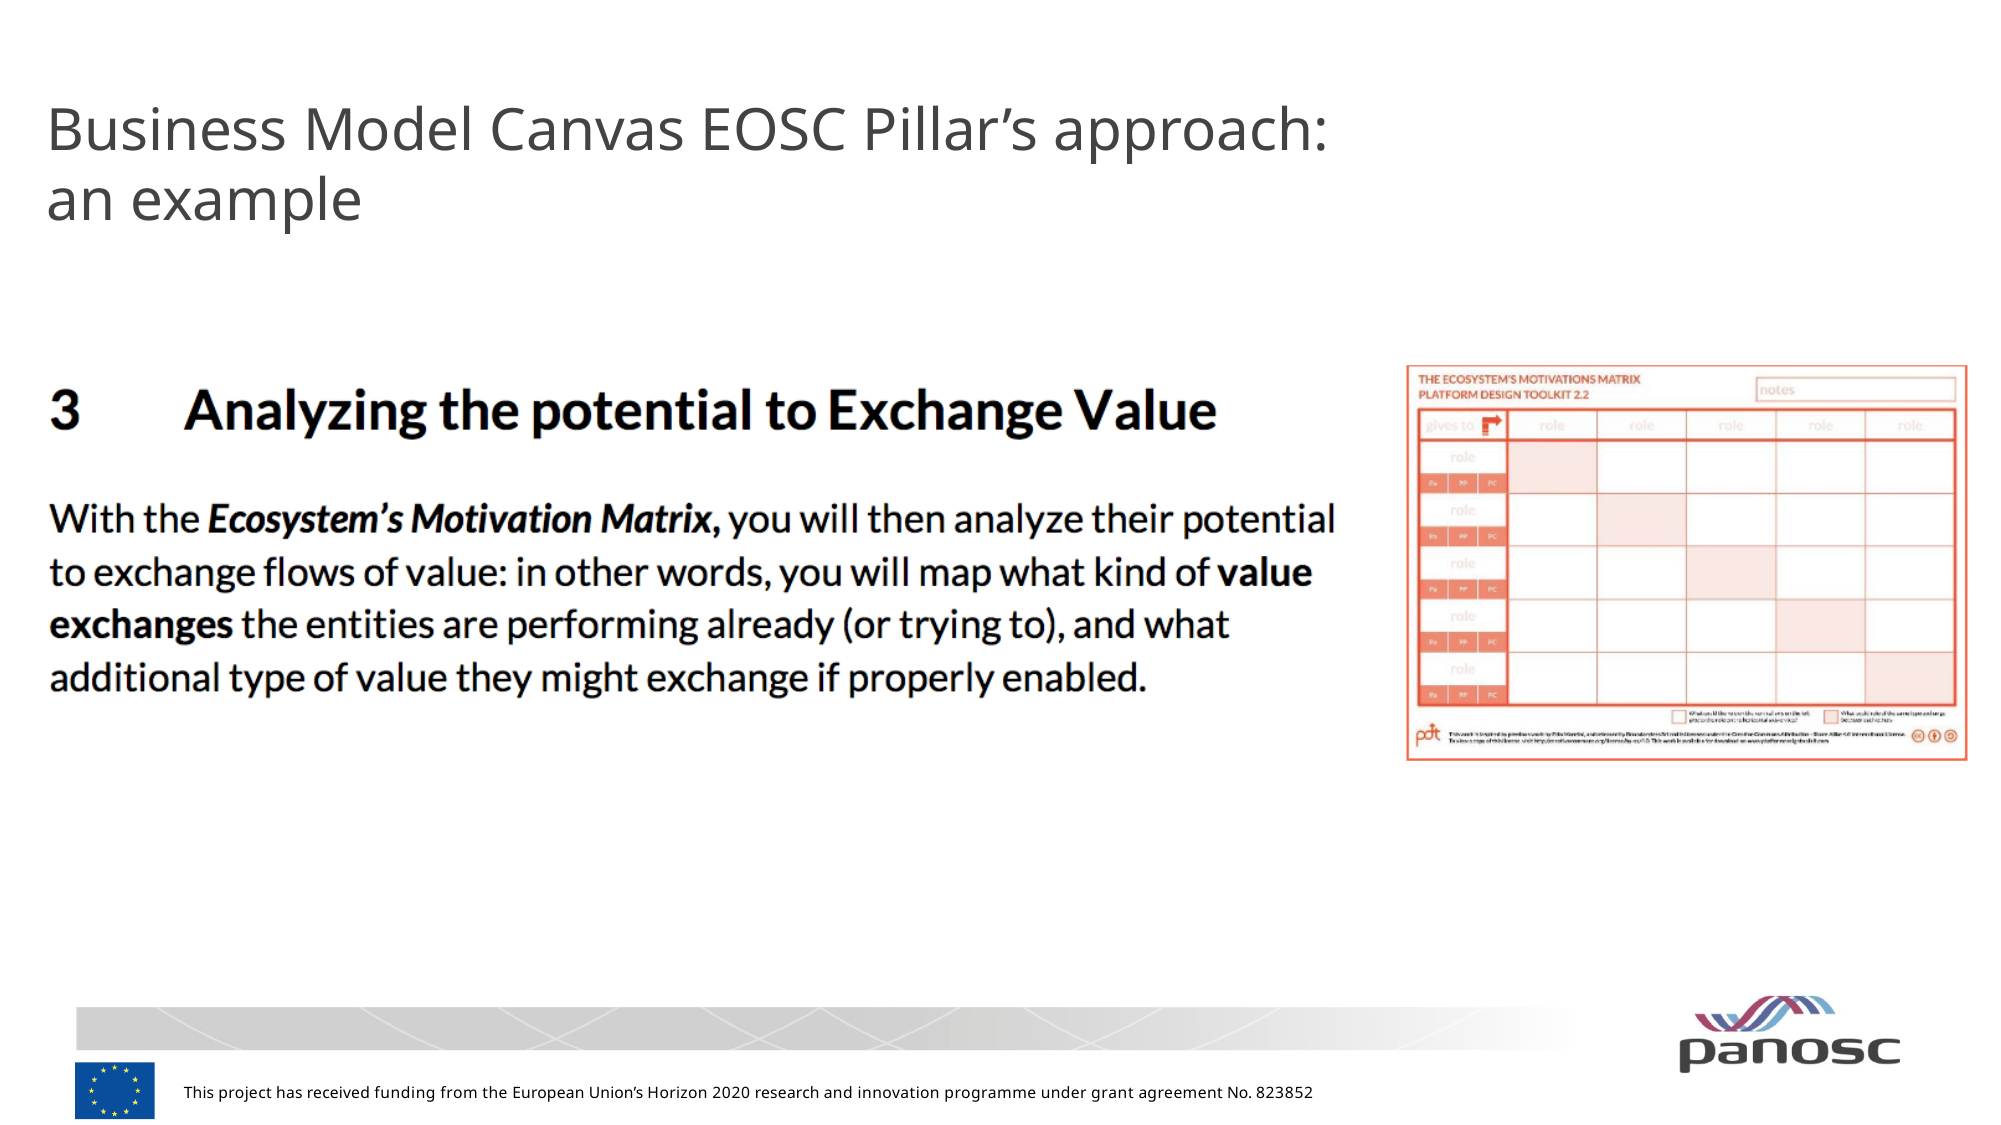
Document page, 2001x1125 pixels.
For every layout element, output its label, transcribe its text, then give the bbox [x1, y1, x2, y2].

picture [24, 337, 1985, 788]
title Business Model Canvas EOSC Pillar’s approach: an example [31, 45, 1768, 279]
picture [1, 962, 1999, 1125]
